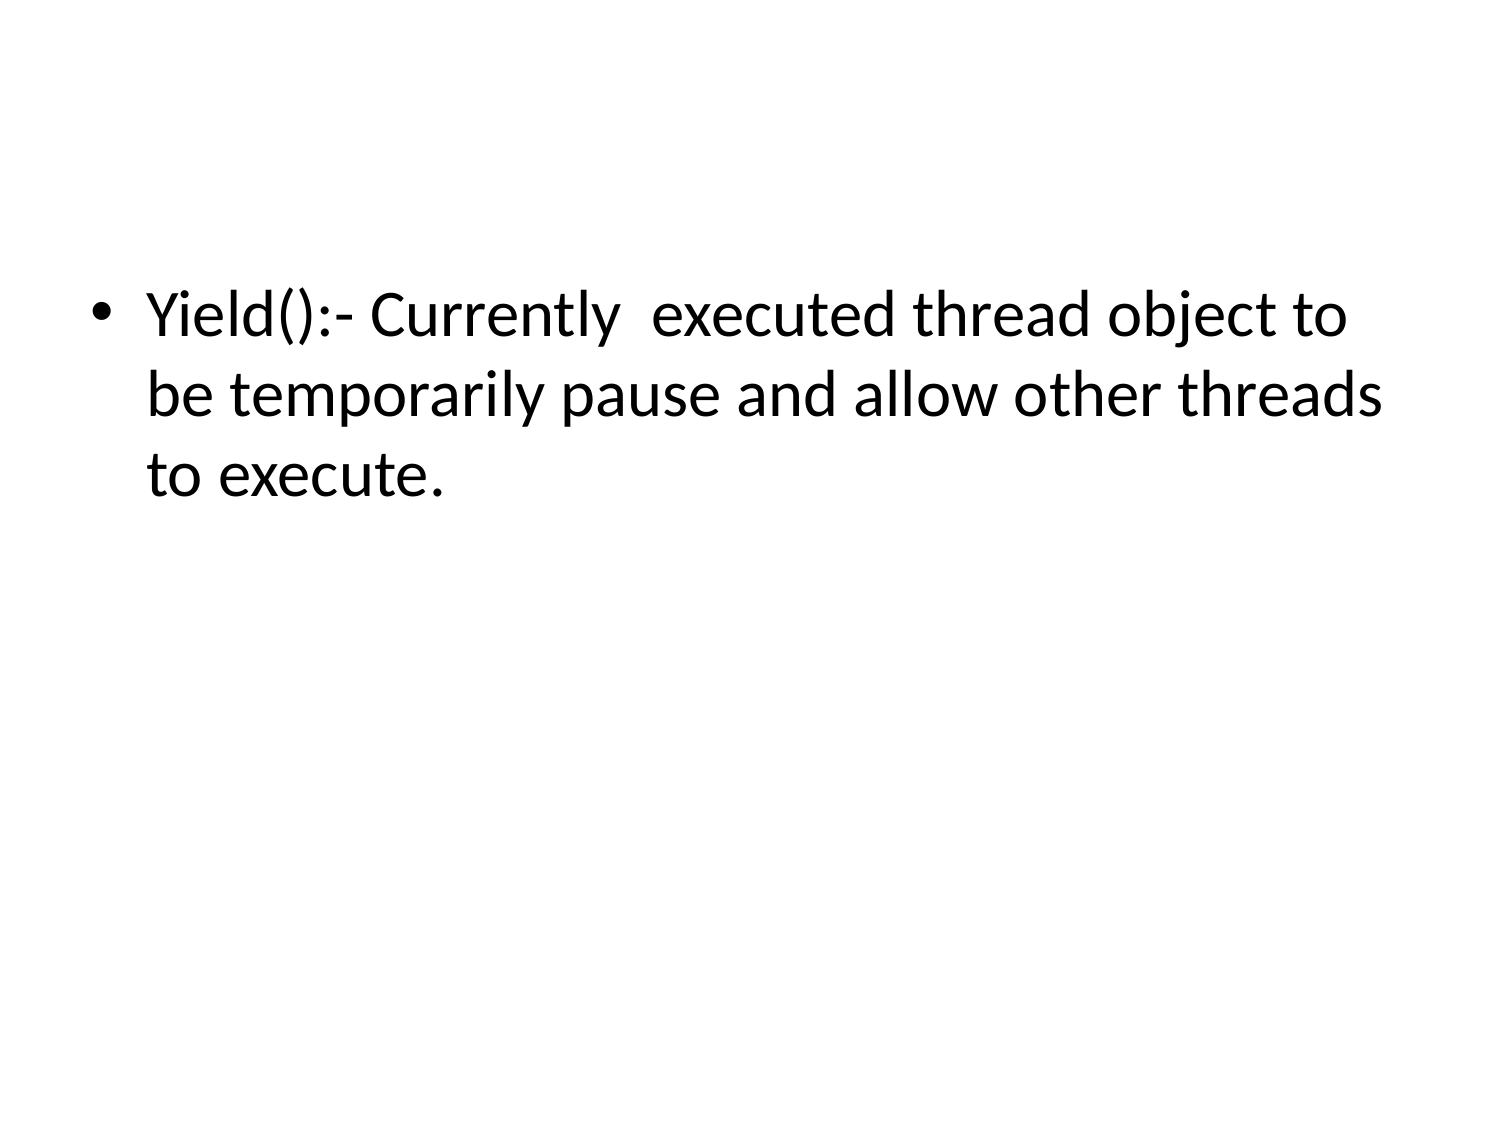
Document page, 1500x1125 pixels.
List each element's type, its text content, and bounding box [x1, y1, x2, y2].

list Yield():- Currently executed thread object to be temporarily pause and allow other threads to execute. [75, 262, 1425, 1005]
